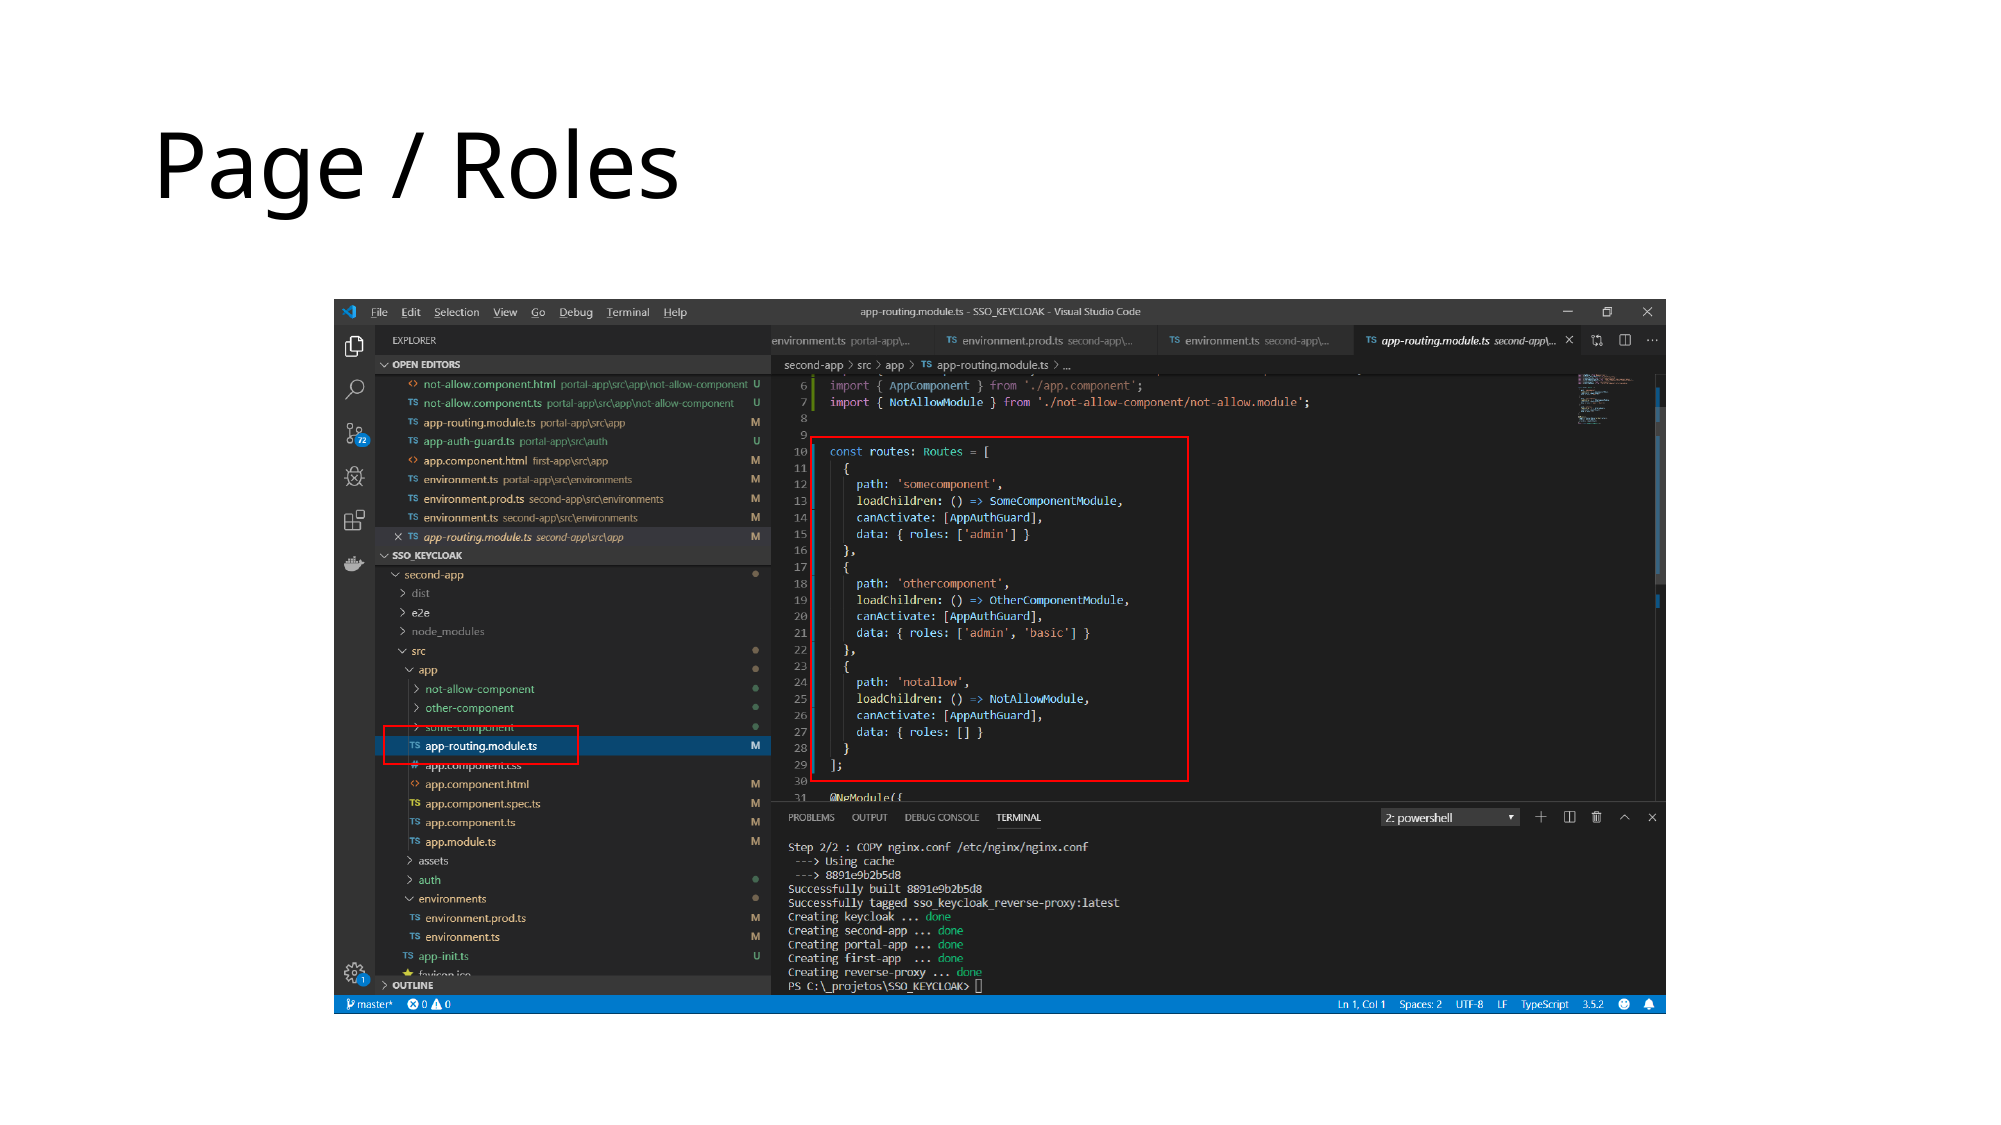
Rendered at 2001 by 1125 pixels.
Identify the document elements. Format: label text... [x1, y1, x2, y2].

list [334, 299, 1666, 1014]
title Page / Roles [137, 59, 1863, 278]
